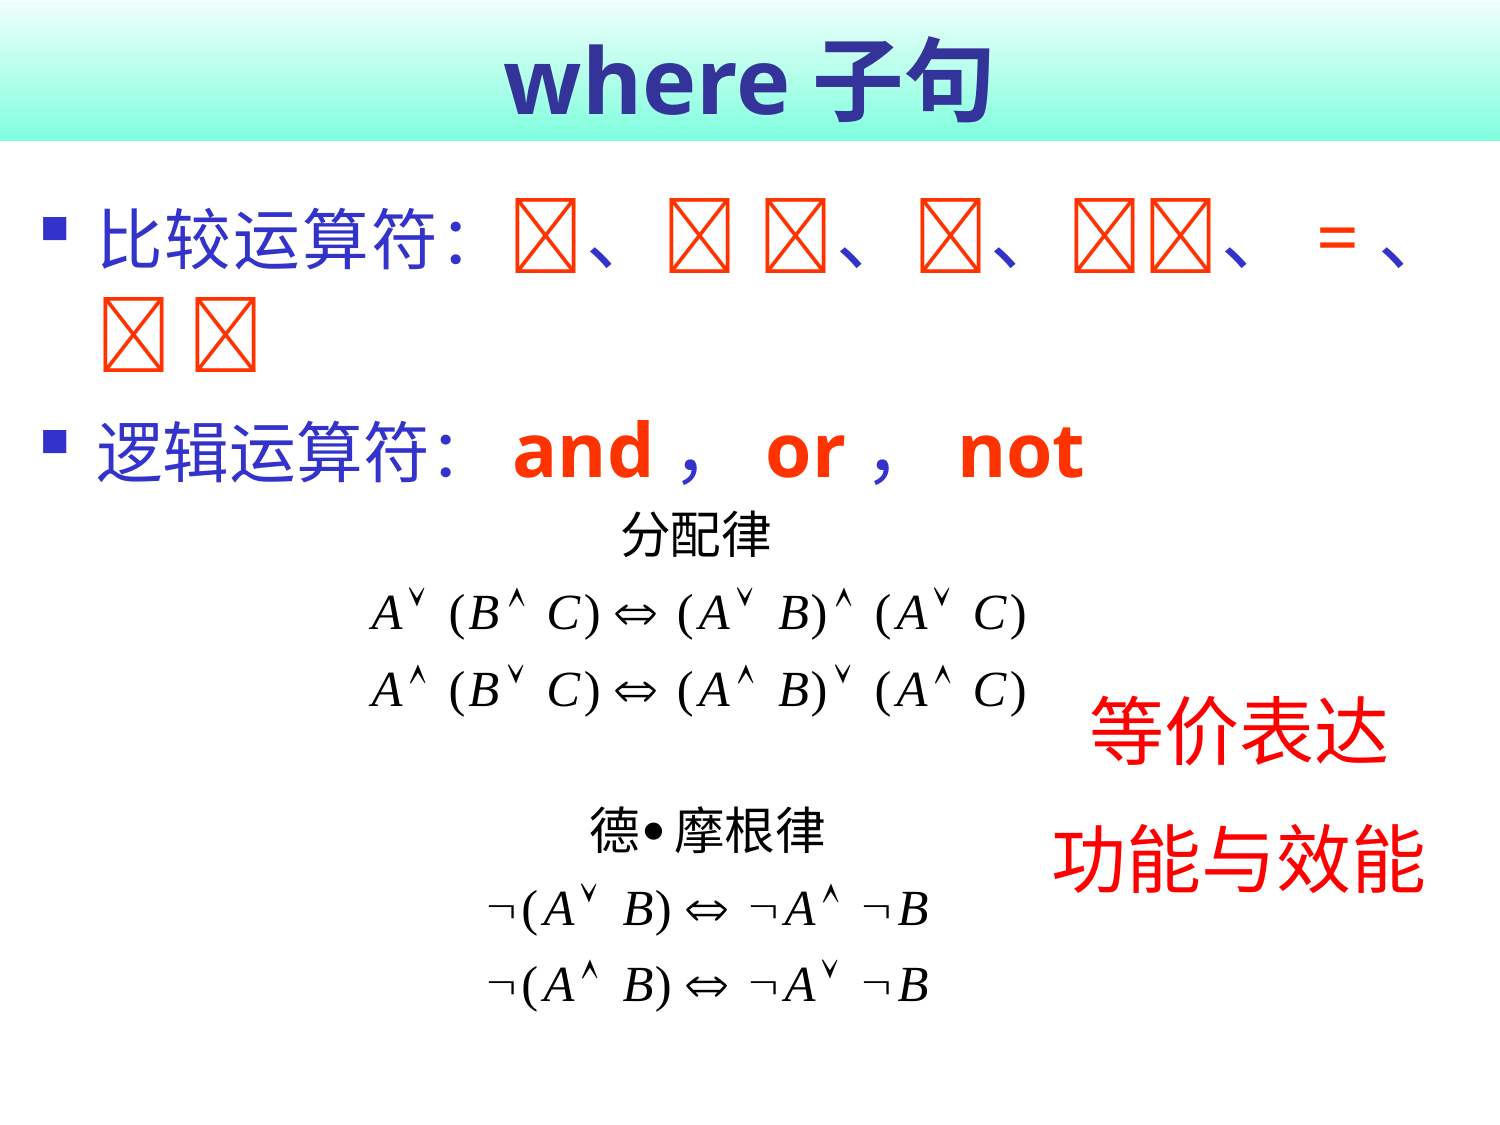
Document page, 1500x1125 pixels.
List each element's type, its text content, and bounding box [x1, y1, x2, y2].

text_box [479, 798, 940, 1023]
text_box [359, 503, 1035, 728]
title where子句 [0, 1, 1500, 141]
list 比较运算符：、 、、、=、   逻辑运算符：and，or，not [24, 172, 1470, 1101]
text_box 等价表达 功能与效能 [1036, 677, 1442, 911]
